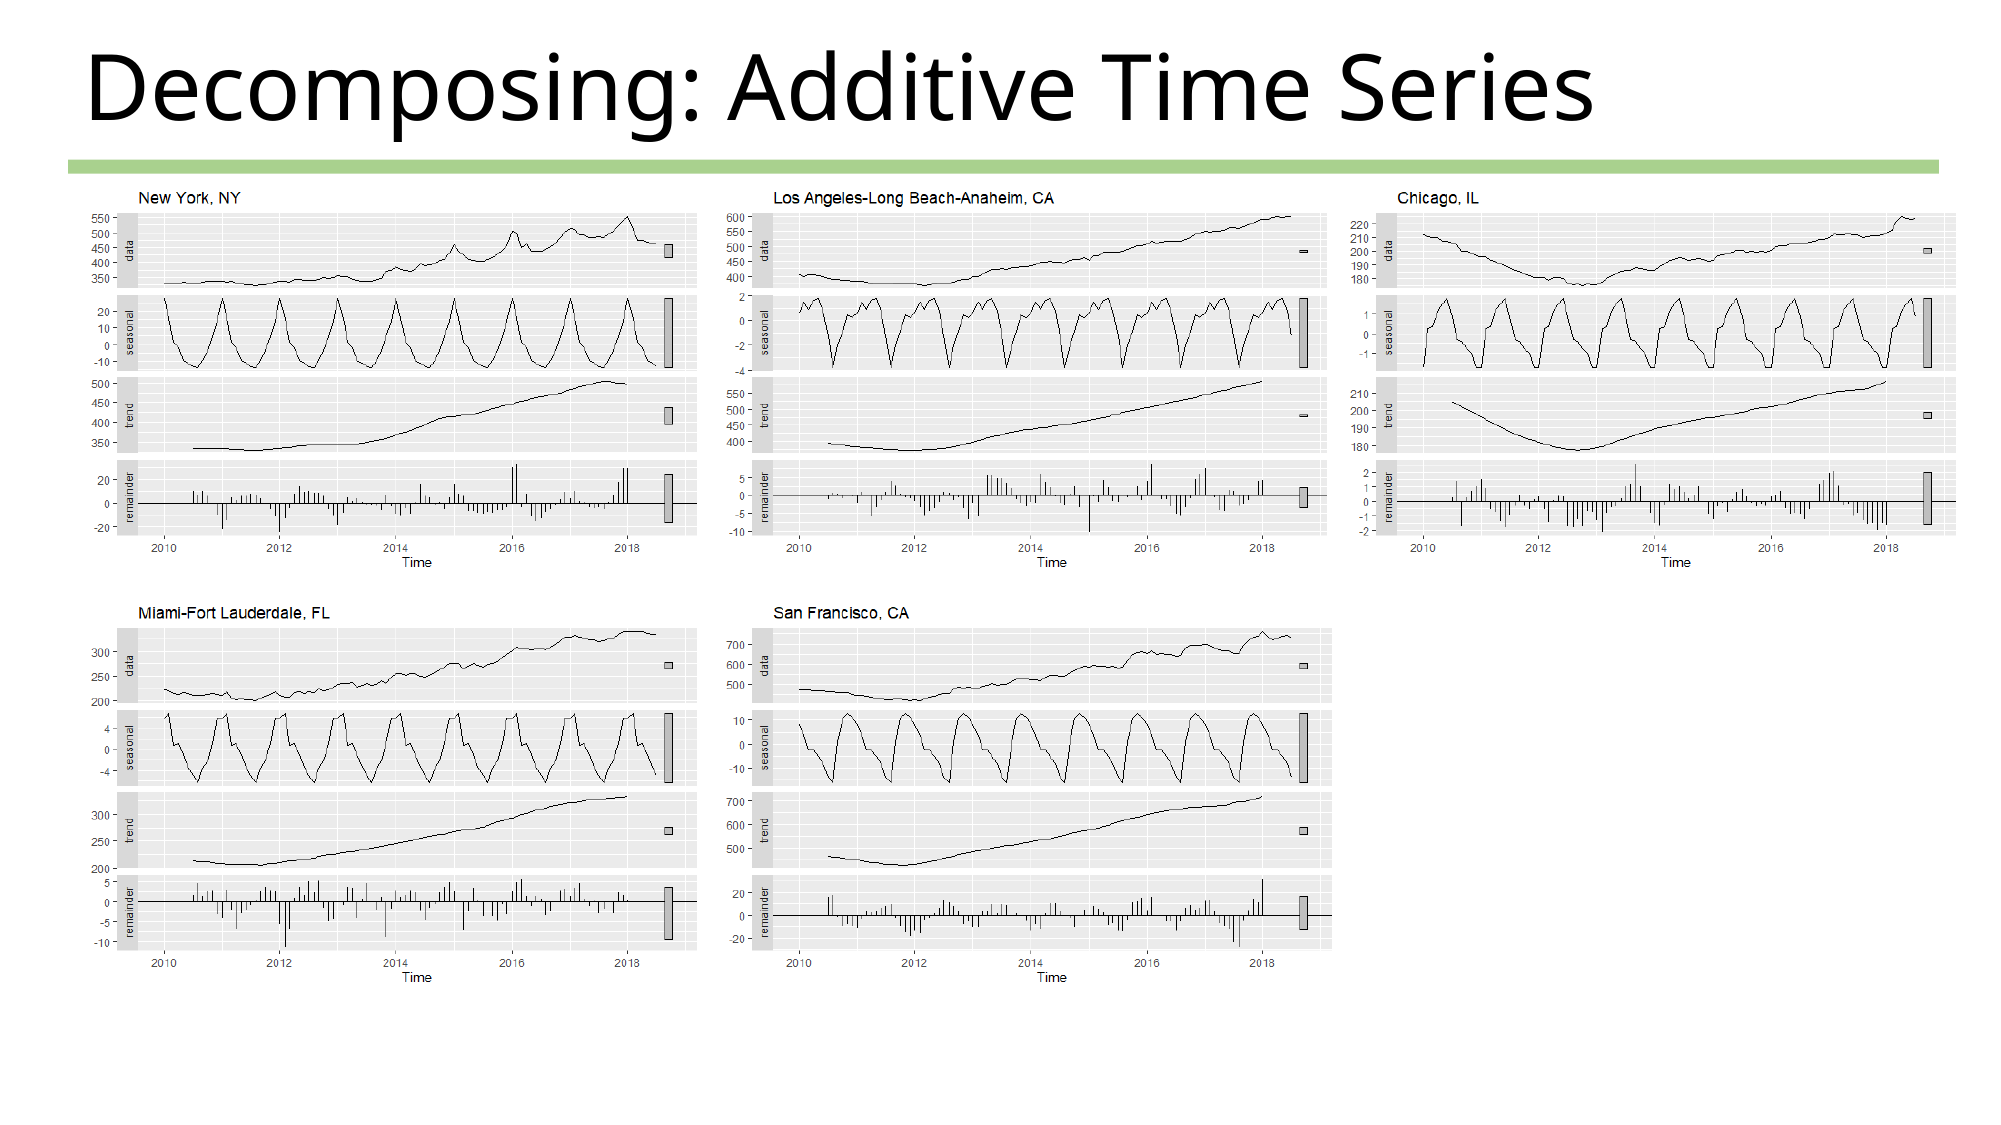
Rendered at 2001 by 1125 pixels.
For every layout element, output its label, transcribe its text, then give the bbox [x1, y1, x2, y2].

text_box Decomposing: Additive Time Series [68, 22, 1863, 160]
picture [68, 183, 1963, 576]
picture [68, 598, 1339, 991]
